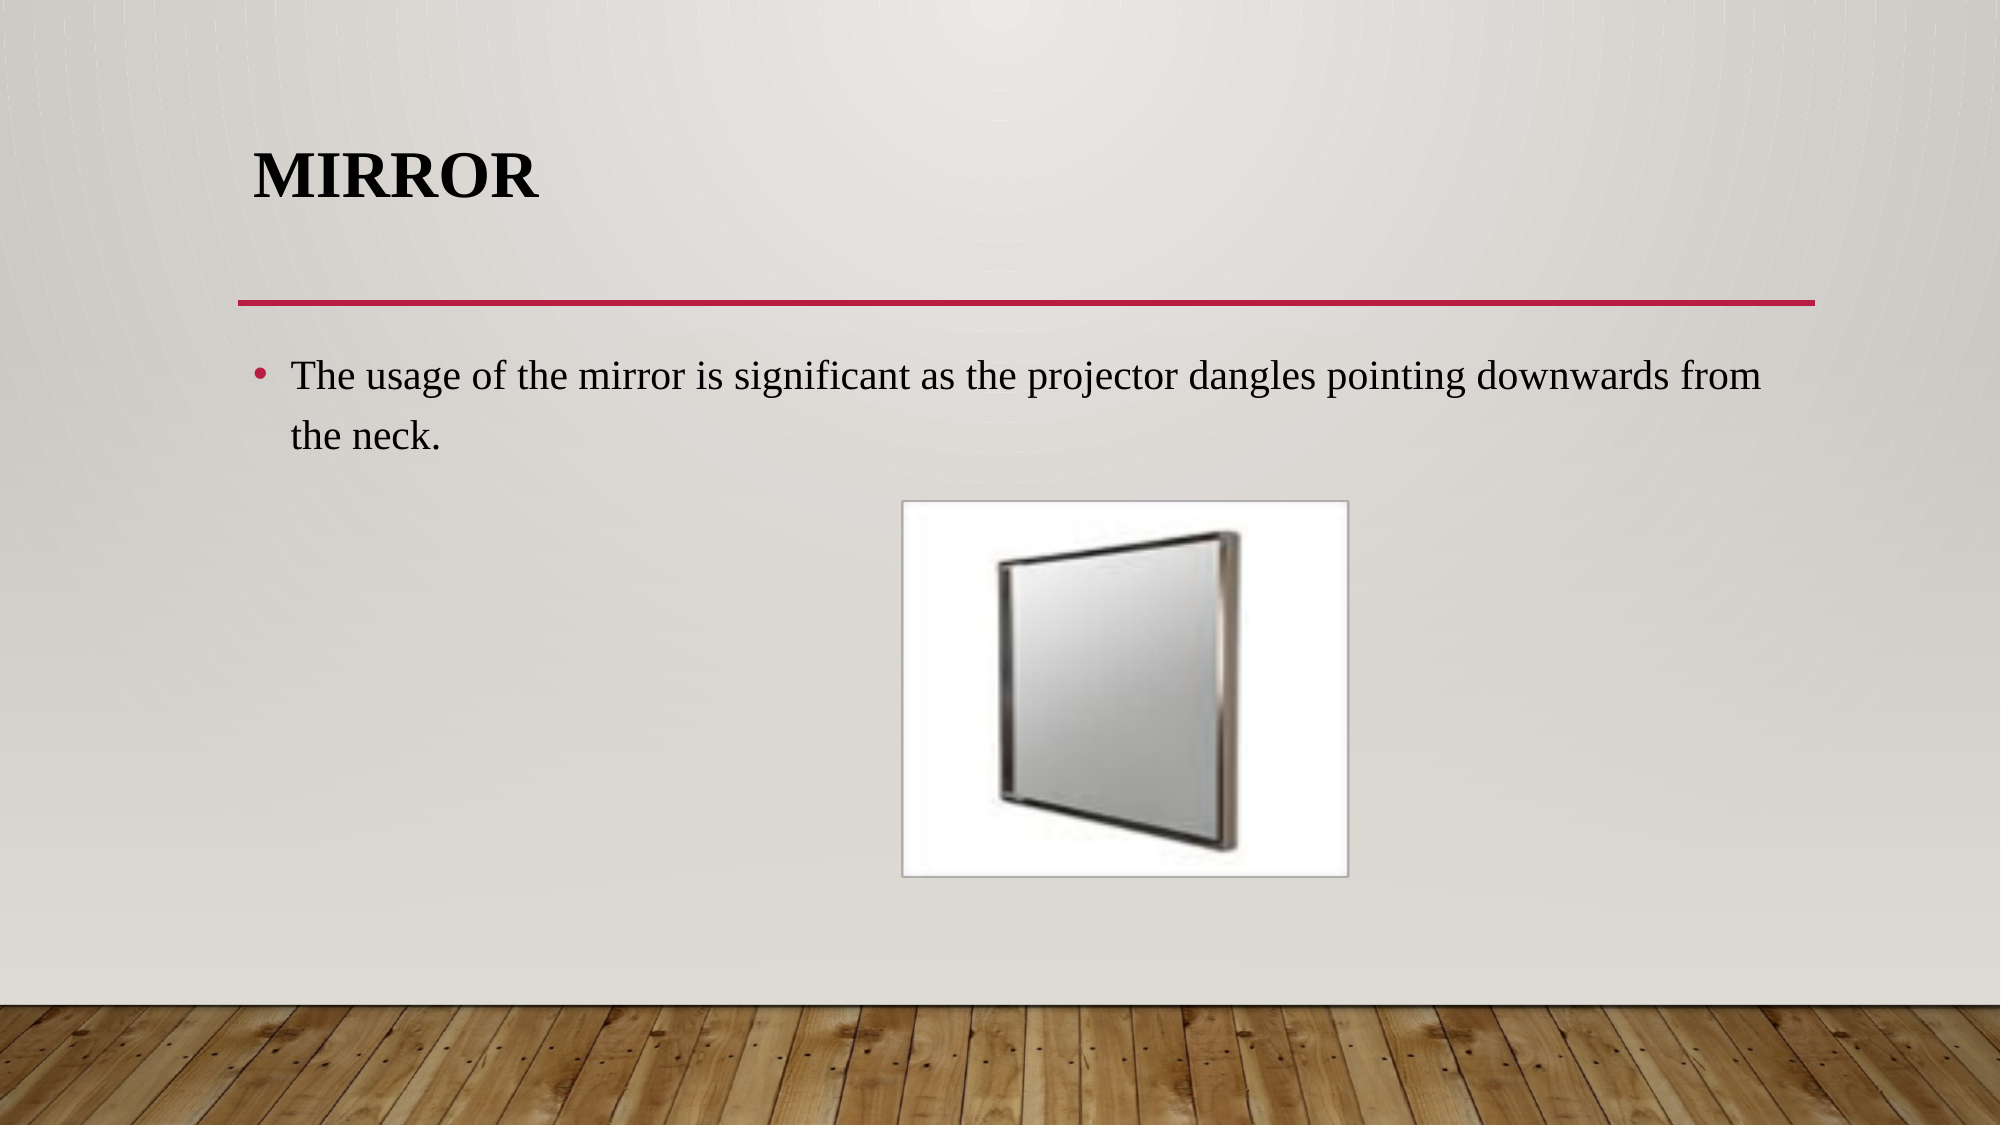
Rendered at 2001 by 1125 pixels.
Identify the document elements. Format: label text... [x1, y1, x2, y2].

picture [900, 499, 1353, 881]
picture [0, 1005, 2000, 1125]
list The usage of the mirror is significant as the projector dangles pointing downwards from the neck. [238, 330, 1814, 897]
title Mirror [238, 131, 1814, 305]
